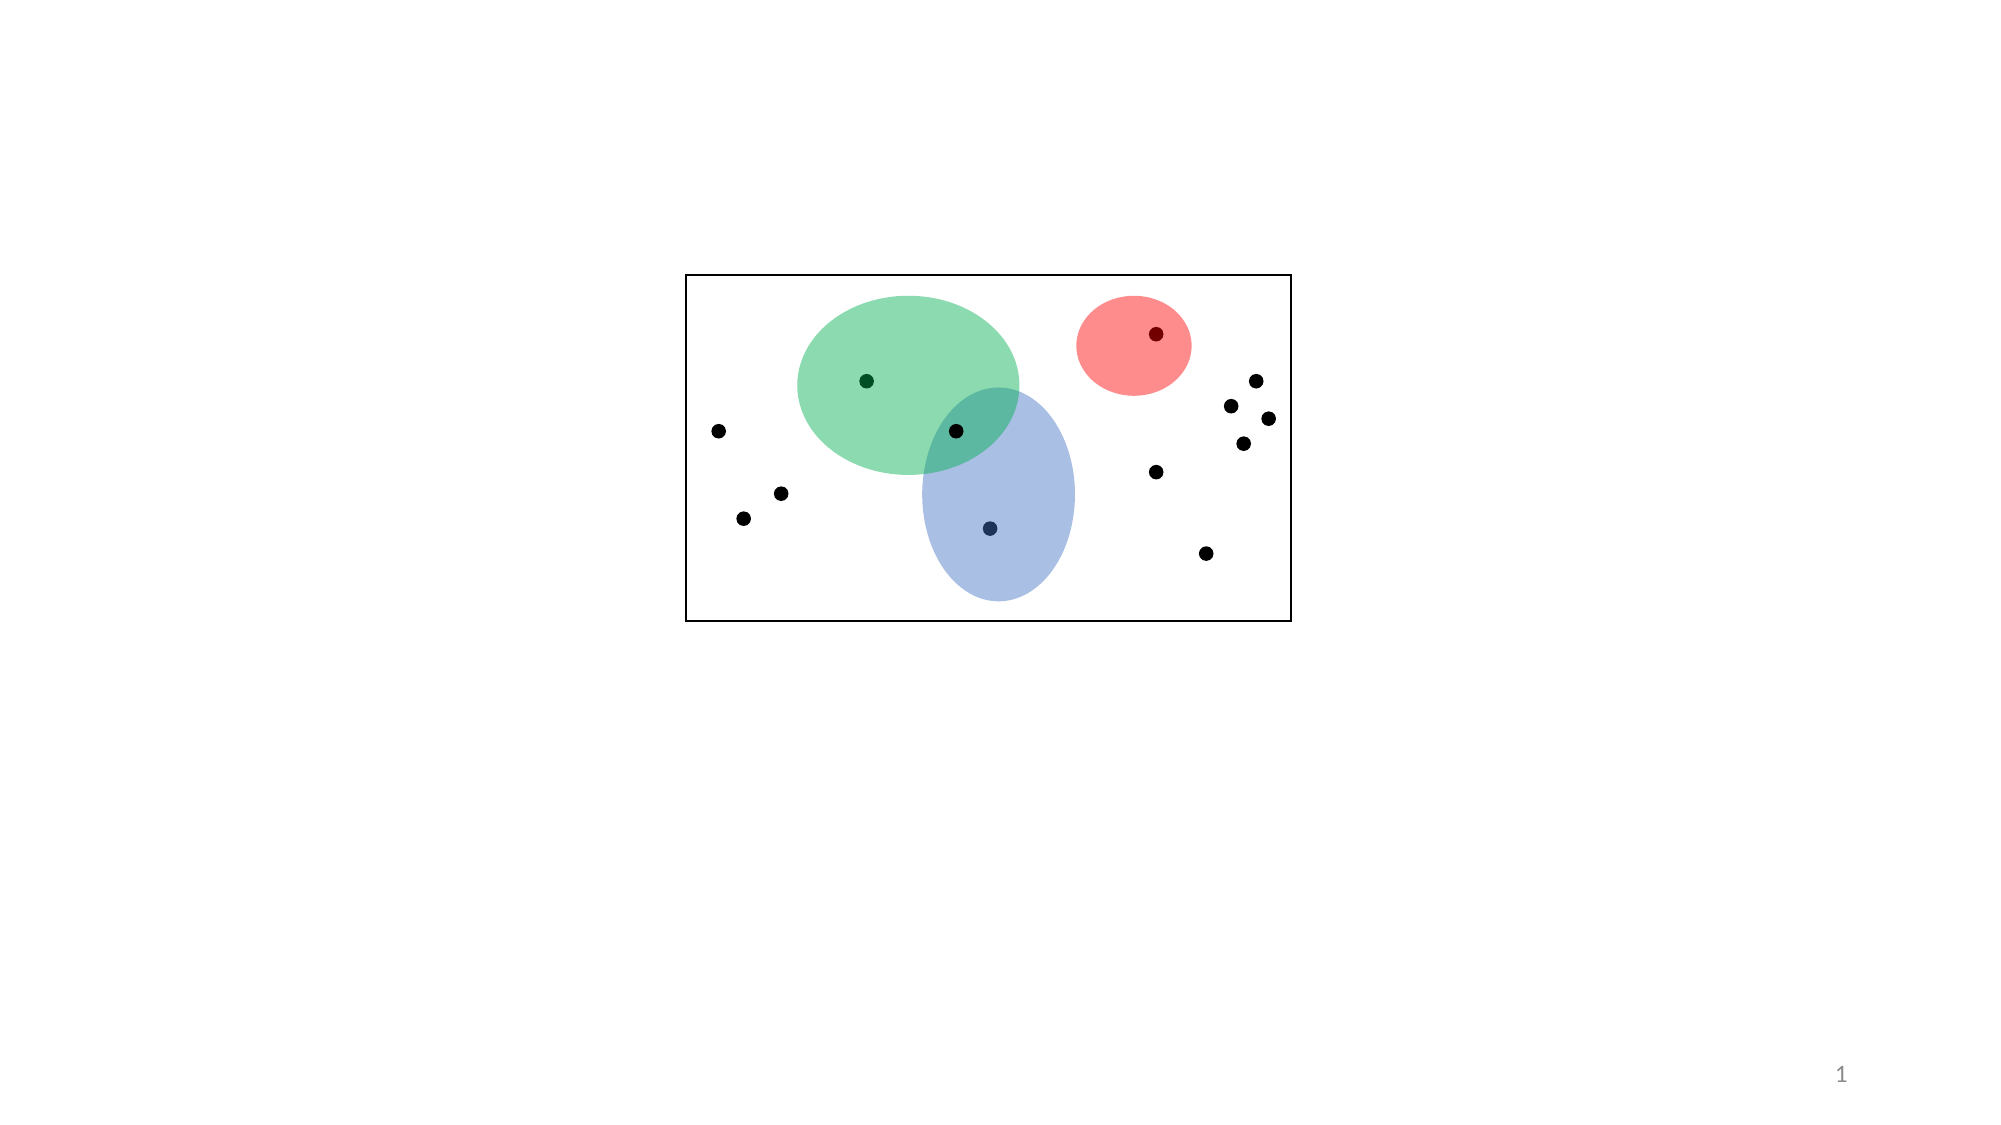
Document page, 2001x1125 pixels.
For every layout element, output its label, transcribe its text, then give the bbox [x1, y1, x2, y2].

text_box [1075, 295, 1193, 397]
text_box [1261, 411, 1277, 427]
slide_number 1 [1412, 1042, 1863, 1103]
text_box [1236, 436, 1252, 452]
text_box [685, 274, 1292, 622]
text_box [711, 423, 727, 439]
text_box [921, 391, 1076, 602]
text_box [1148, 464, 1164, 480]
text_box [773, 486, 789, 502]
text_box [1198, 546, 1214, 561]
text_box [1248, 373, 1264, 389]
text_box [736, 511, 752, 527]
text_box [948, 423, 964, 439]
text_box [1223, 398, 1239, 414]
text_box [796, 295, 1021, 476]
